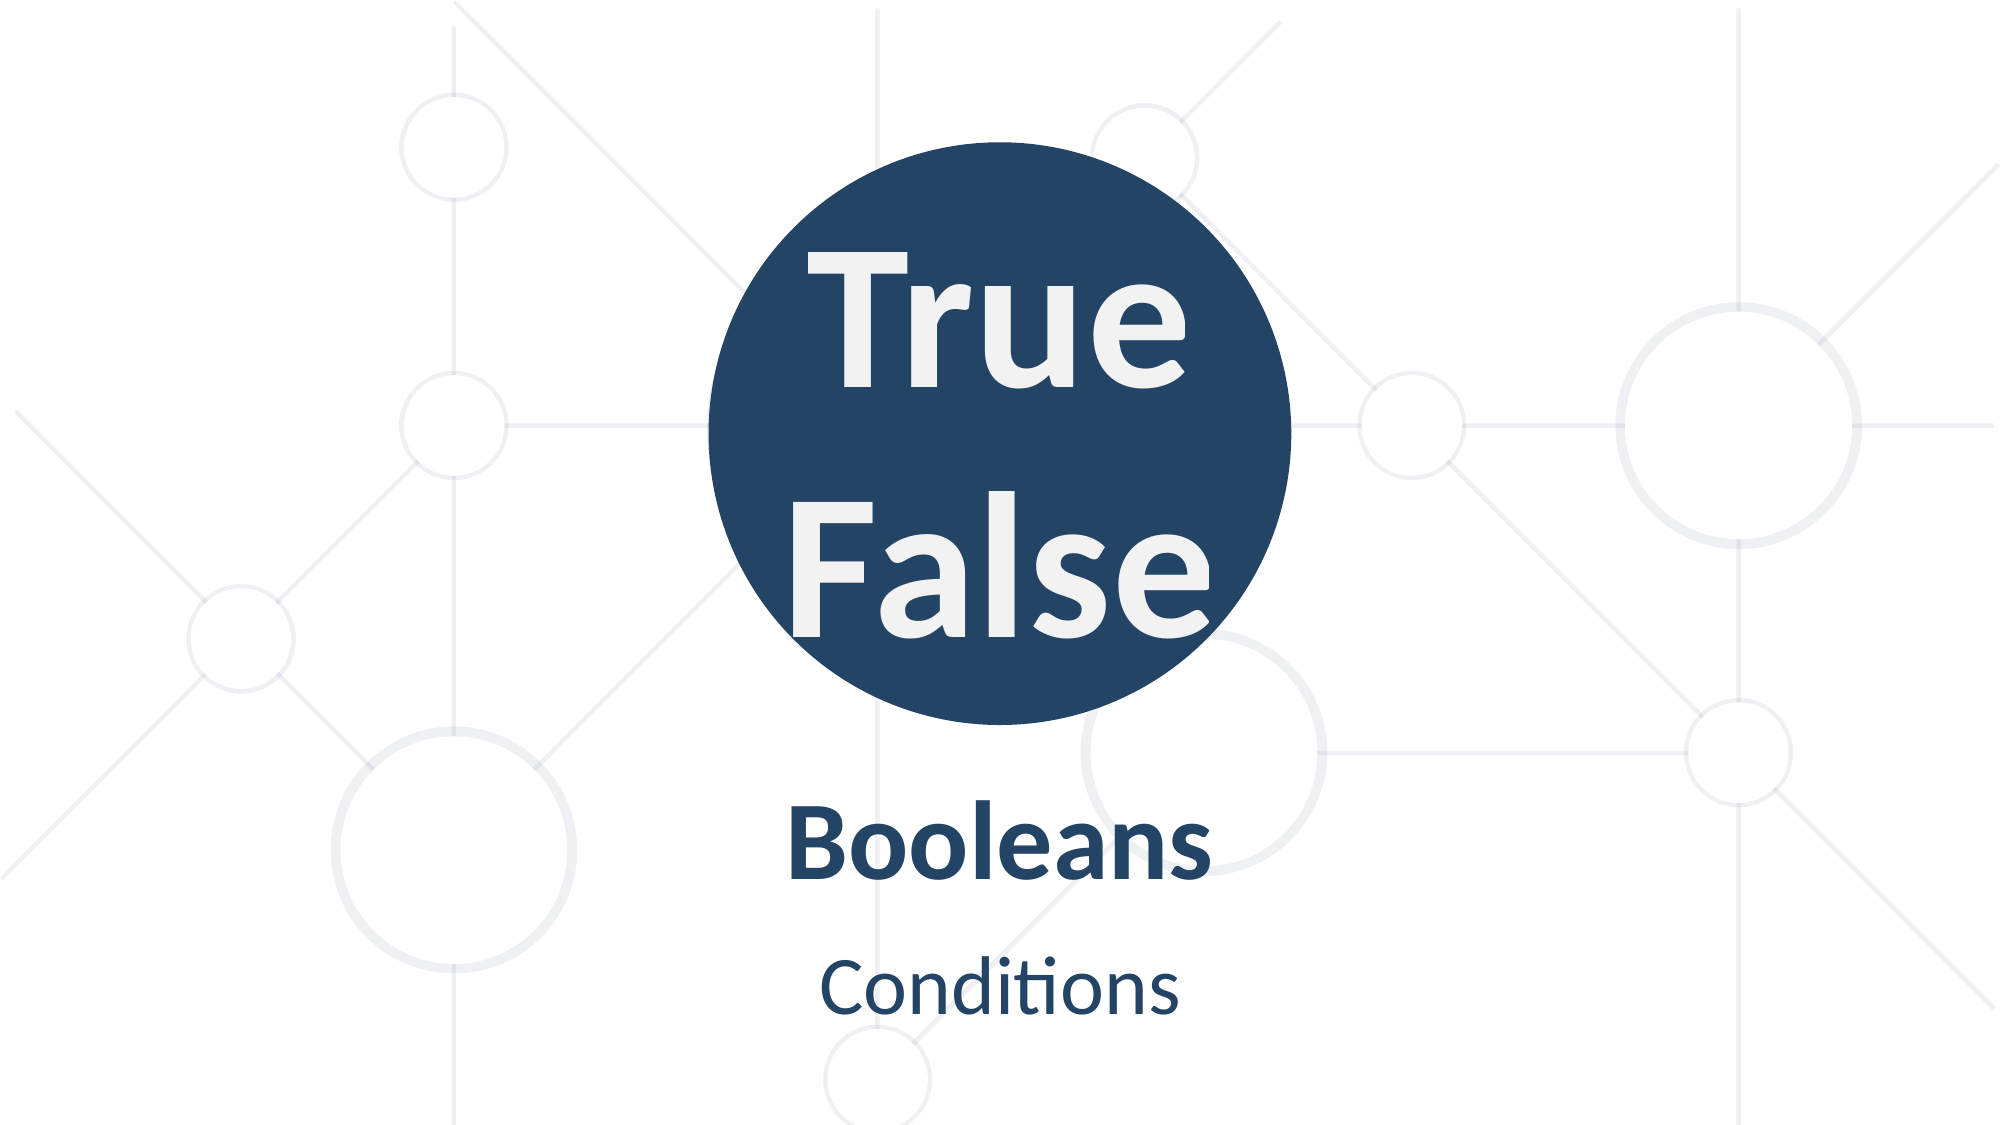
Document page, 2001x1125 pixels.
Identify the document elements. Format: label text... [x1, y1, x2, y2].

subtitle Conditions [100, 916, 1900, 1043]
text_box True False [766, 171, 1234, 687]
title Booleans [100, 771, 1900, 898]
